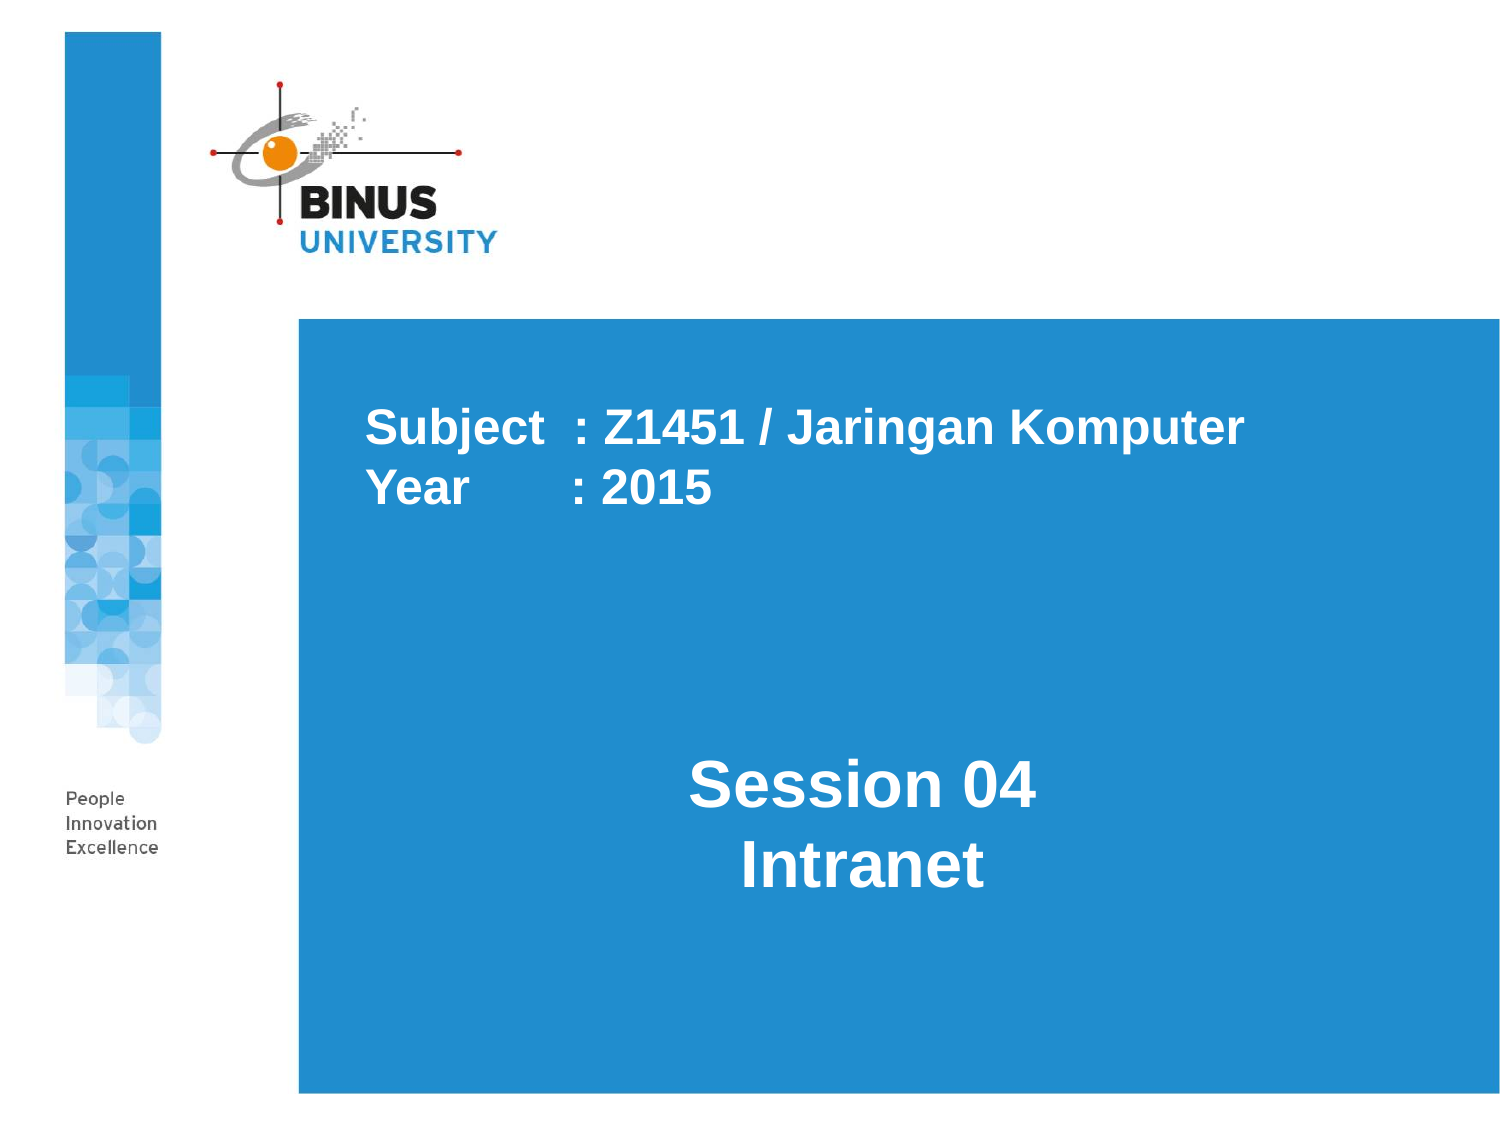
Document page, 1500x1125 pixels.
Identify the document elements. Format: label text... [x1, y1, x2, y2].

title Session 04 Intranet [225, 699, 1500, 942]
picture [0, 31, 1500, 1094]
text_box Subject : Z1451 / Jaringan Komputer Year : 2015 [350, 387, 1375, 523]
